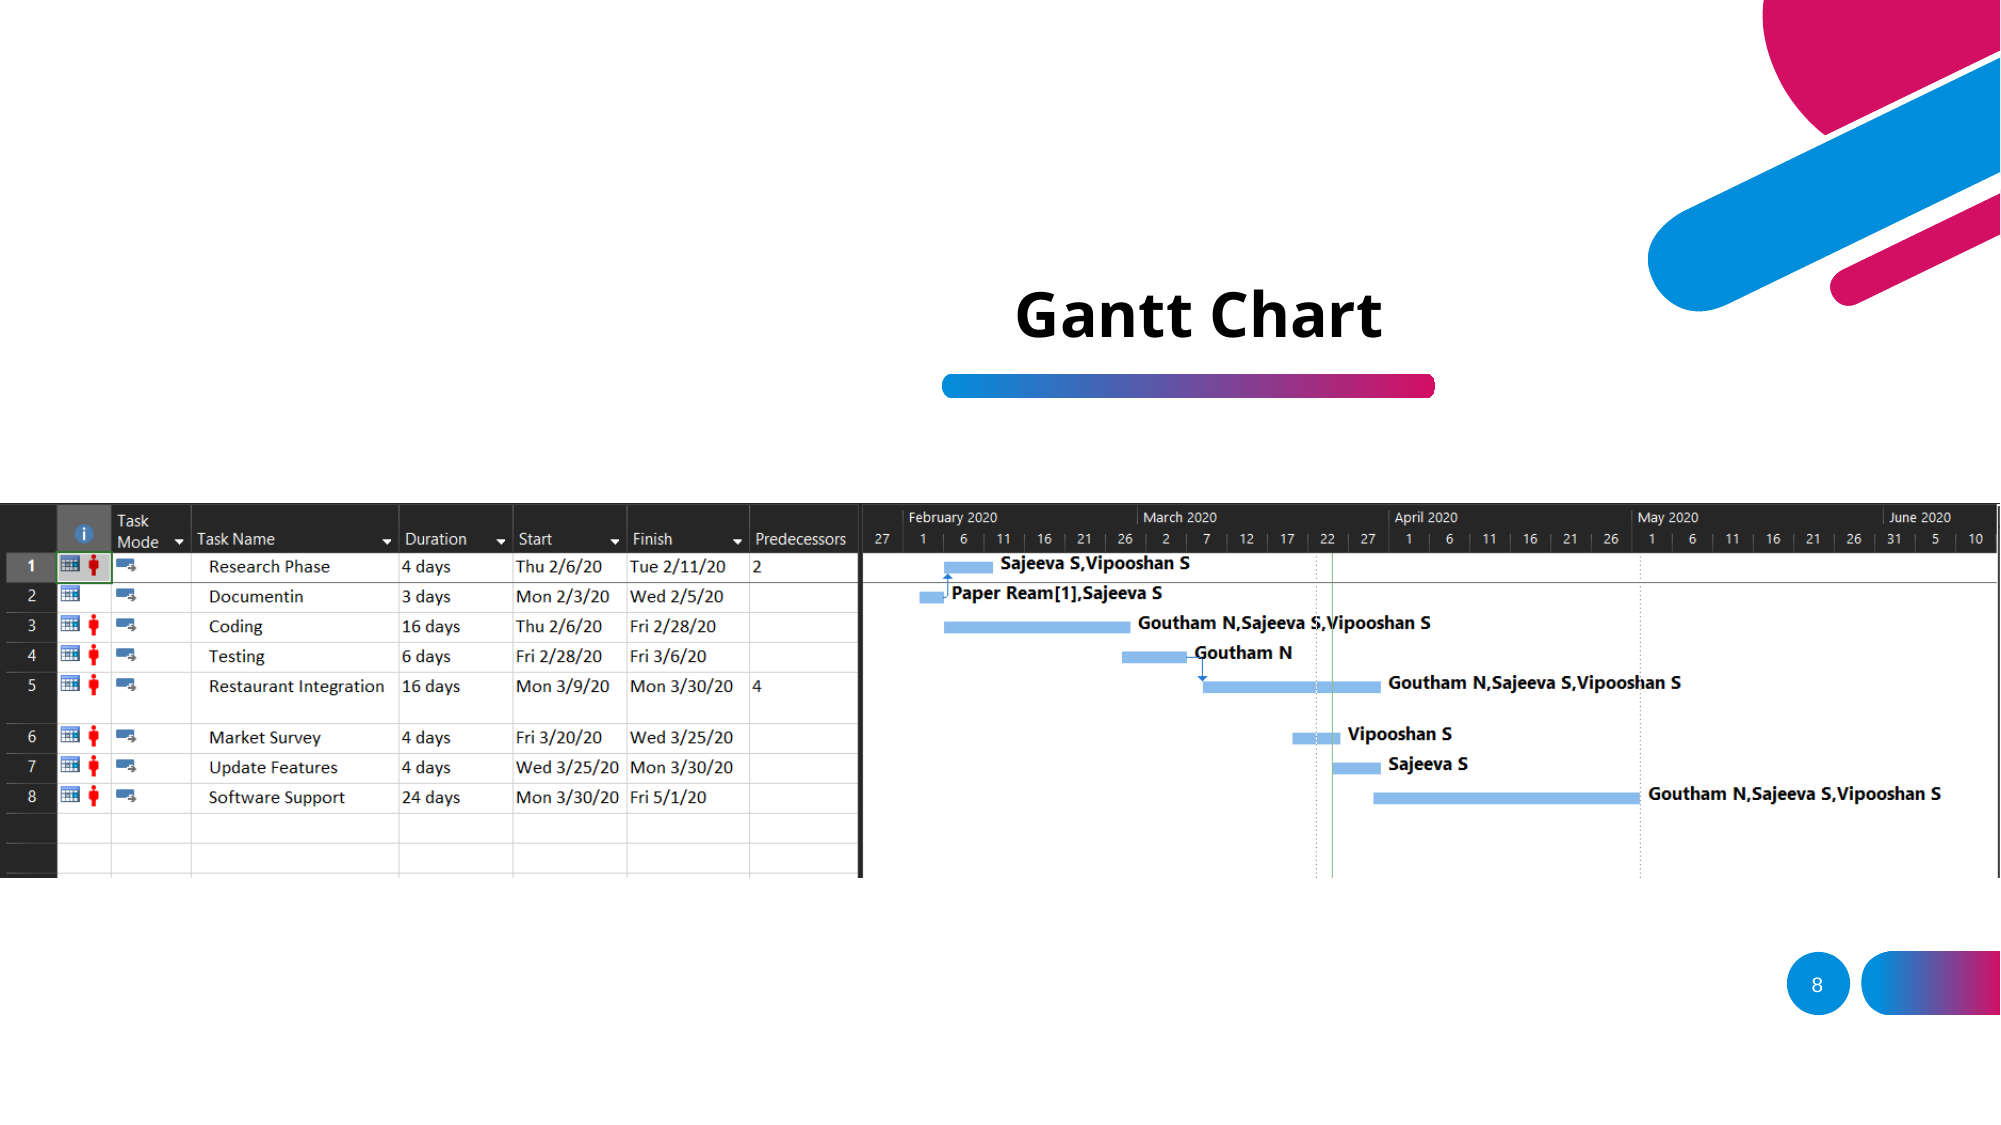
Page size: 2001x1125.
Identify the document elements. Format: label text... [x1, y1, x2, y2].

picture [0, 503, 2000, 878]
slide_number 8 [1772, 954, 1863, 1015]
title Gantt Chart [999, 247, 1419, 359]
